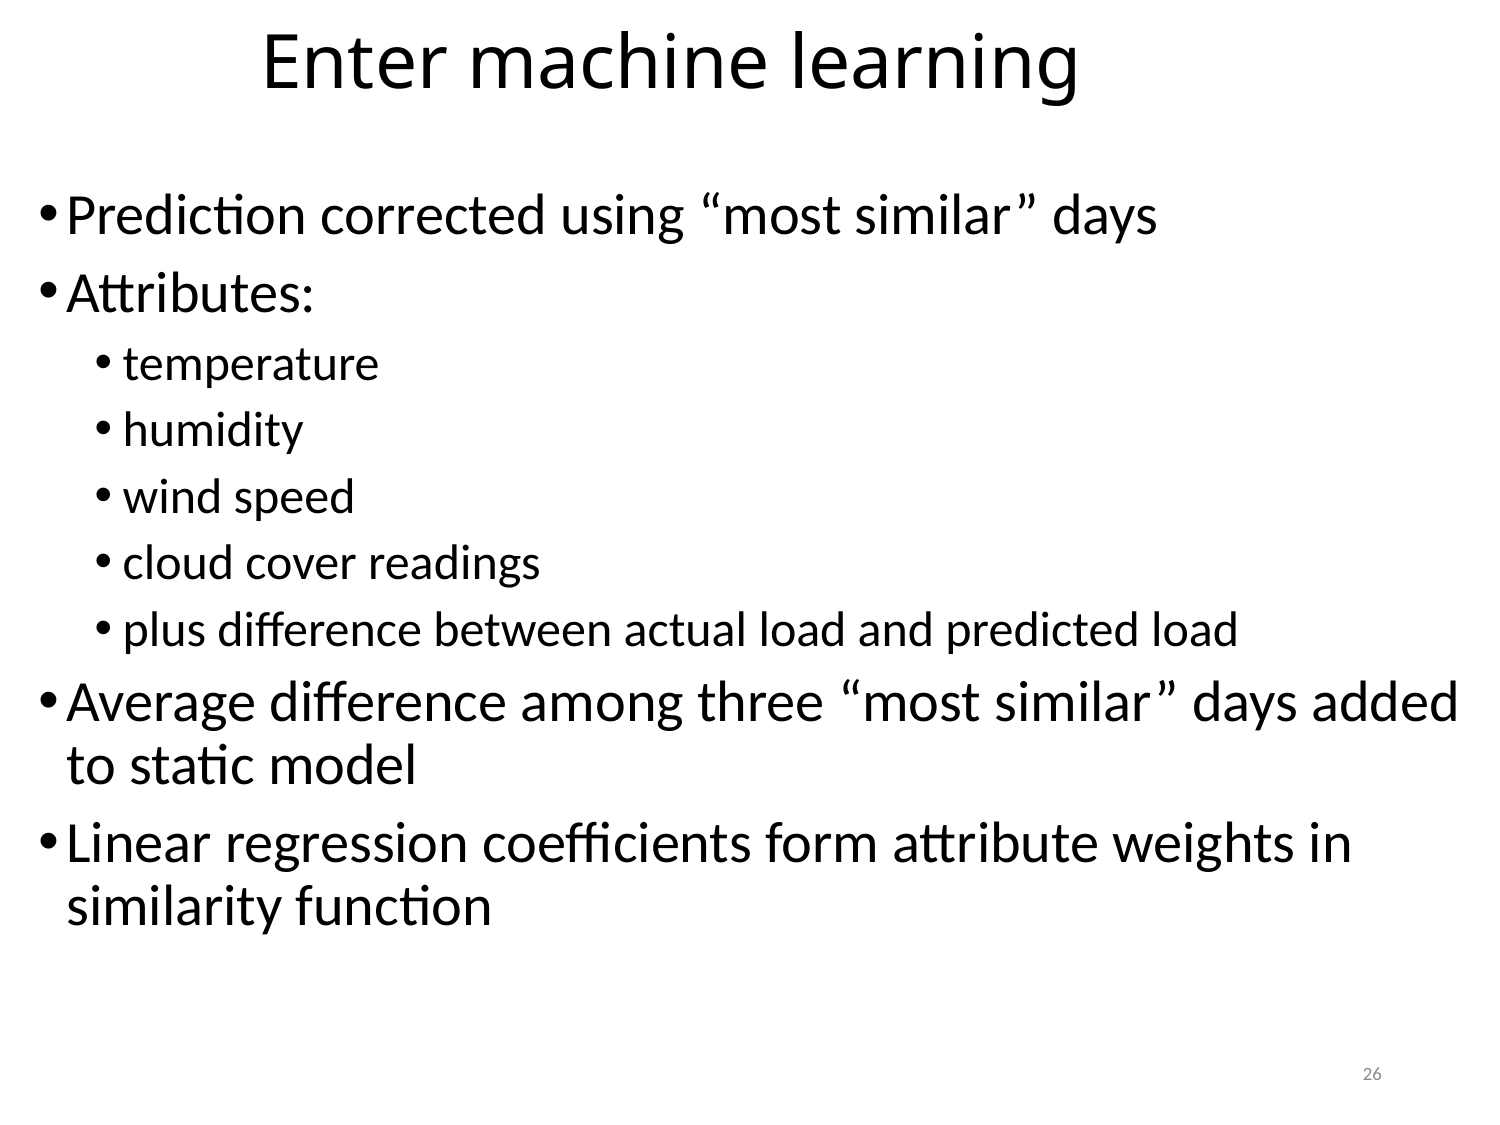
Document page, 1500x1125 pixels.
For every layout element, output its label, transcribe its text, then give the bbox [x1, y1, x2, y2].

title Enter machine learning [245, 0, 1500, 159]
slide_number 26 [1059, 1042, 1397, 1103]
list Prediction corrected using “most similar” days Attributes: temperature humidity wind speed cloud cover readings plus difference between actual load and predicted load Average difference among three “most similar” days added to static model Linear regression coefficients form attribute weights in similarity function [23, 177, 1500, 946]
